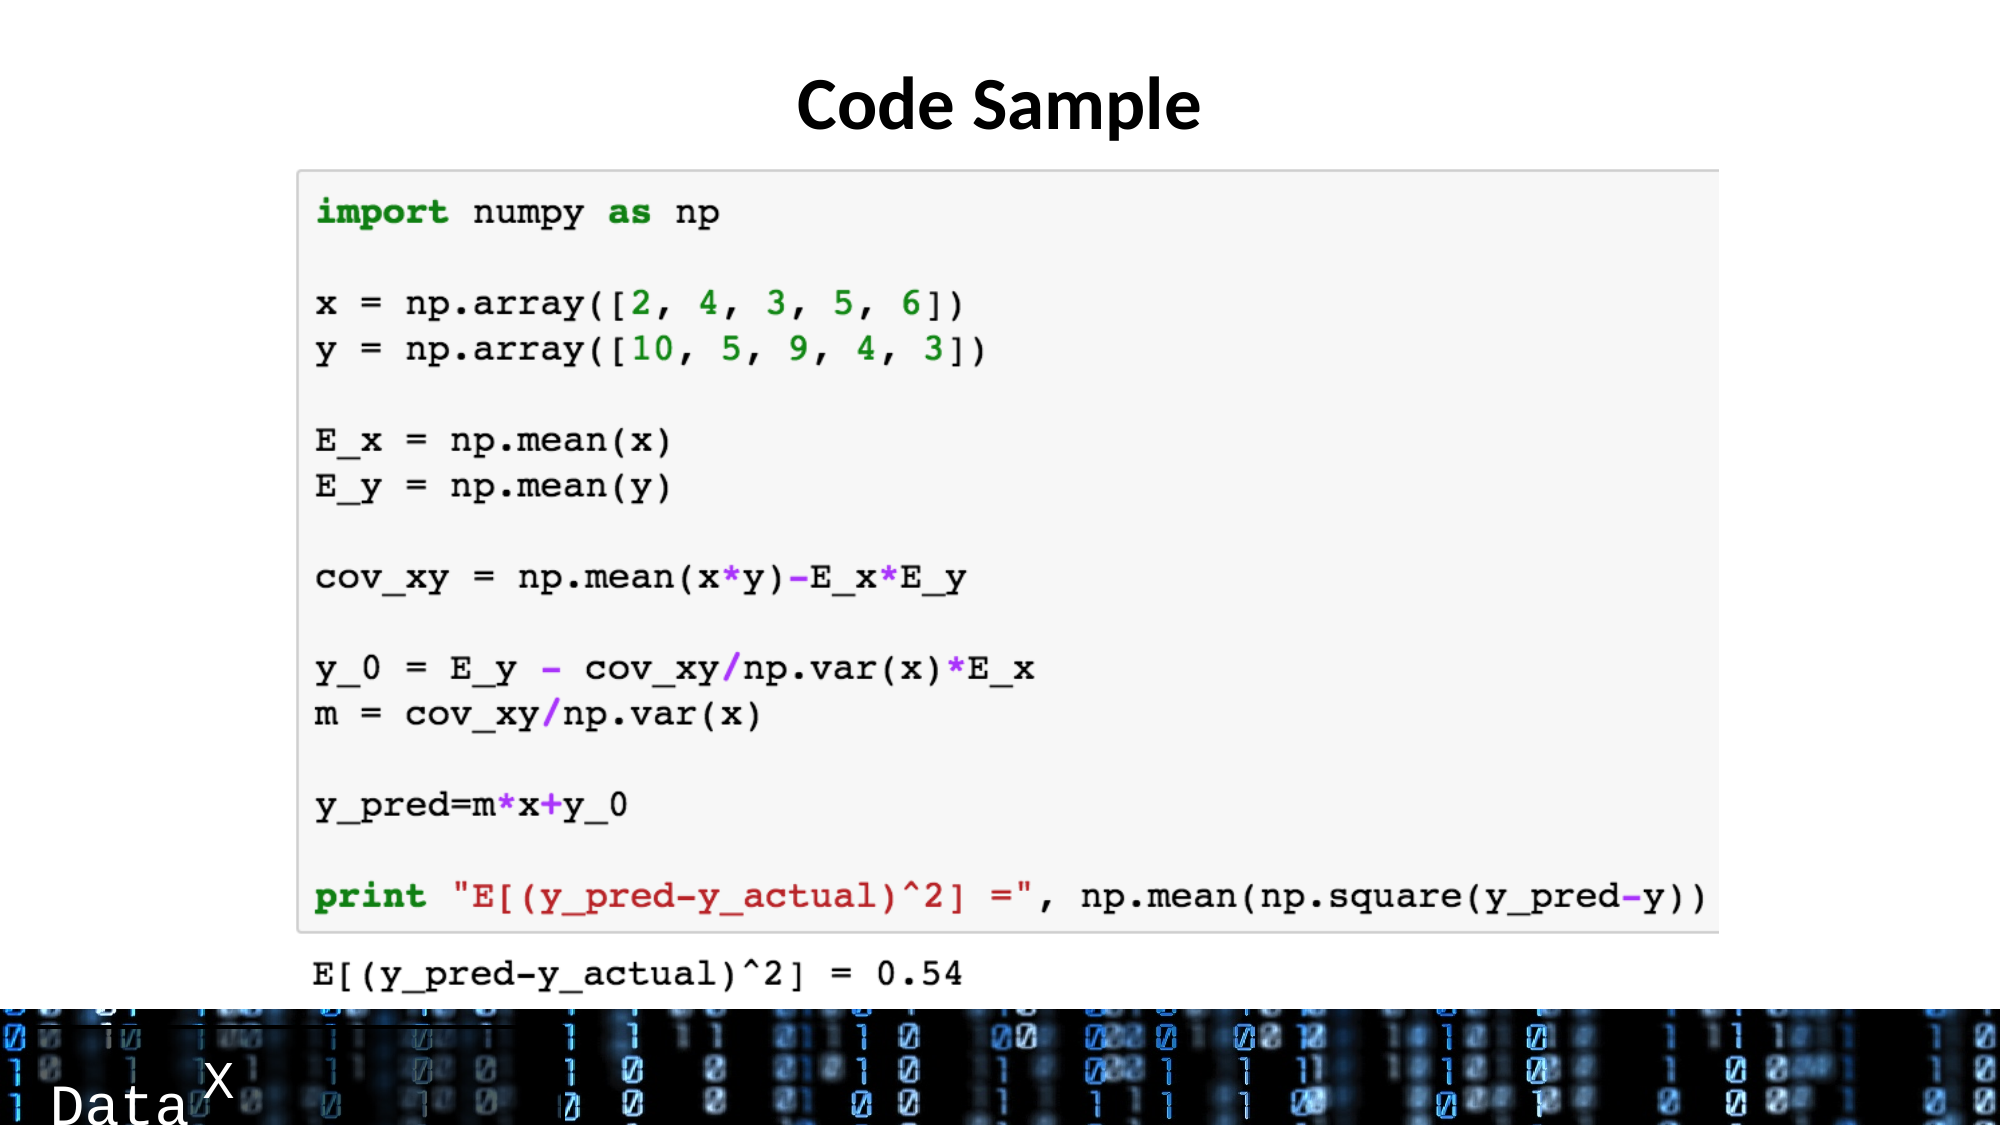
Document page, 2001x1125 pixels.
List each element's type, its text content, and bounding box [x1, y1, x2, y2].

picture [59, 1091, 76, 1121]
title Code Sample [99, 45, 1900, 155]
picture [163, 1110, 177, 1122]
picture [172, 1120, 180, 1125]
picture [93, 1110, 107, 1122]
picture [0, 164, 2000, 1125]
picture [37, 1029, 561, 1125]
picture [102, 1120, 110, 1125]
